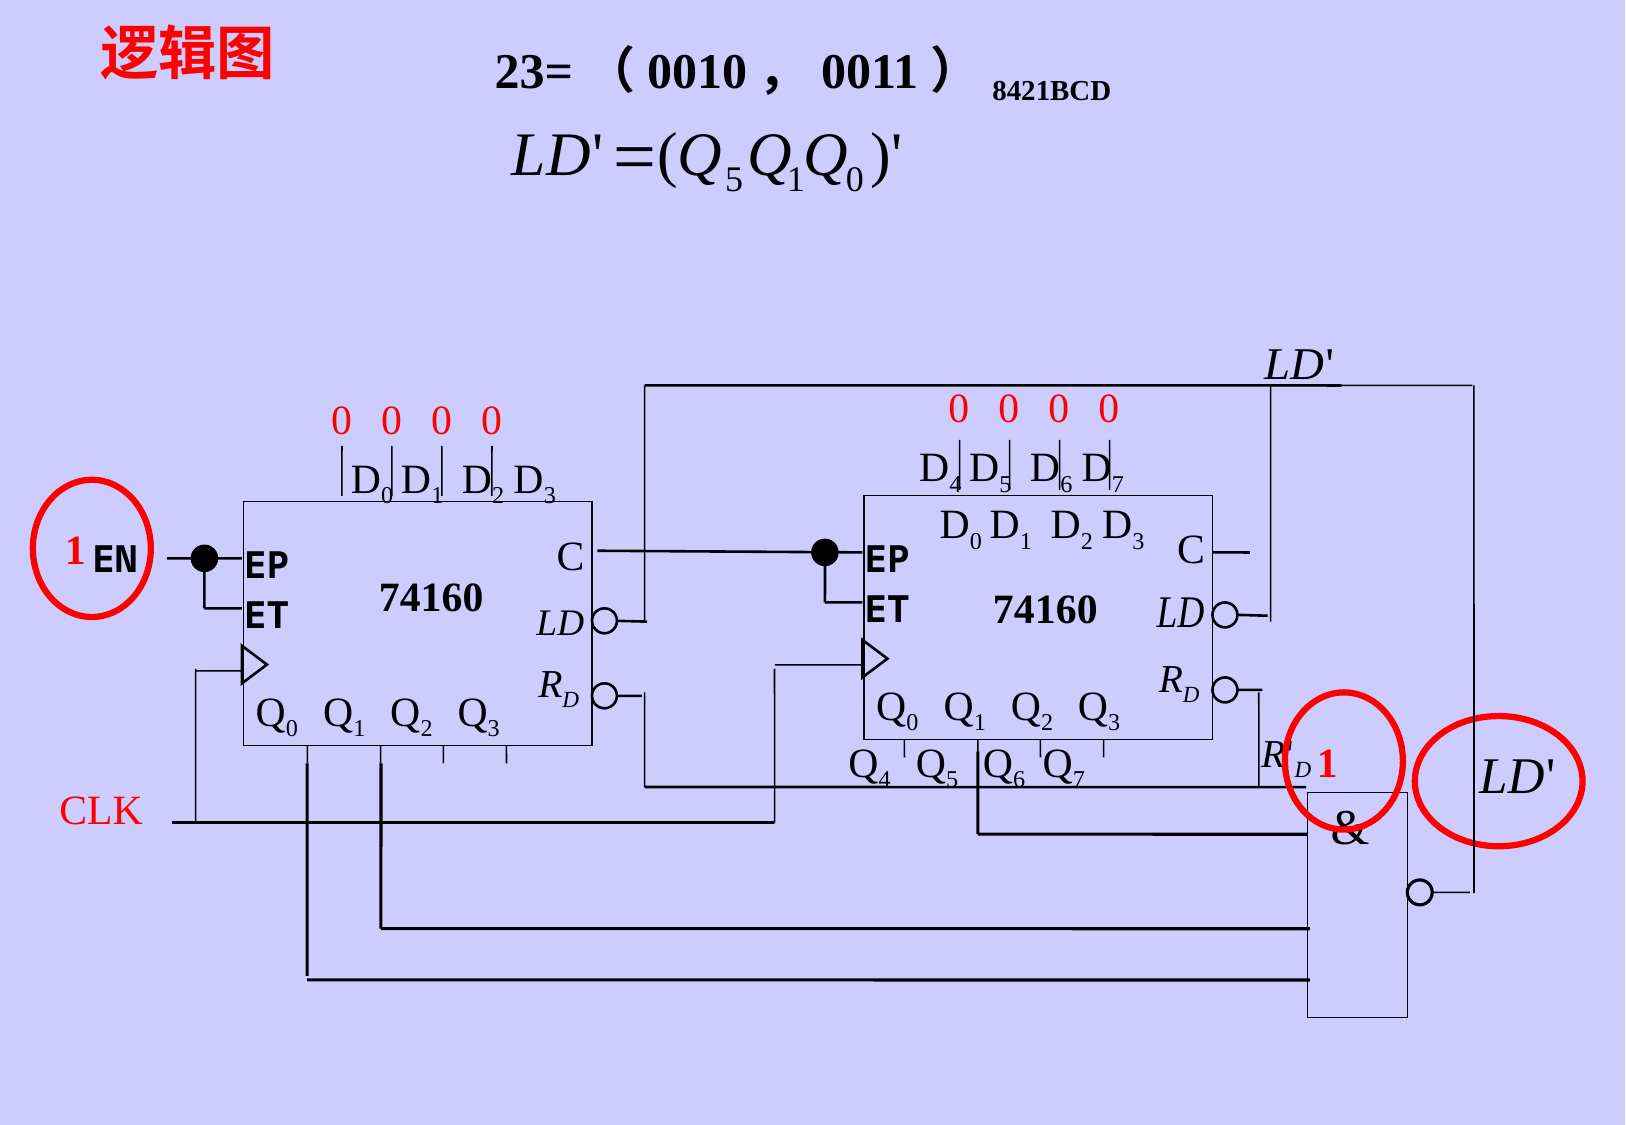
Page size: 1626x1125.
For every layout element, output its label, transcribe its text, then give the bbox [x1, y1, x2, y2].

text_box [933, 373, 1179, 439]
text_box 1 [32, 517, 39, 579]
text_box 逻辑图 [85, 8, 291, 94]
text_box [500, 30, 1101, 207]
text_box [1479, 715, 1583, 847]
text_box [44, 337, 1342, 842]
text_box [306, 385, 1475, 1018]
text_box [316, 385, 562, 451]
